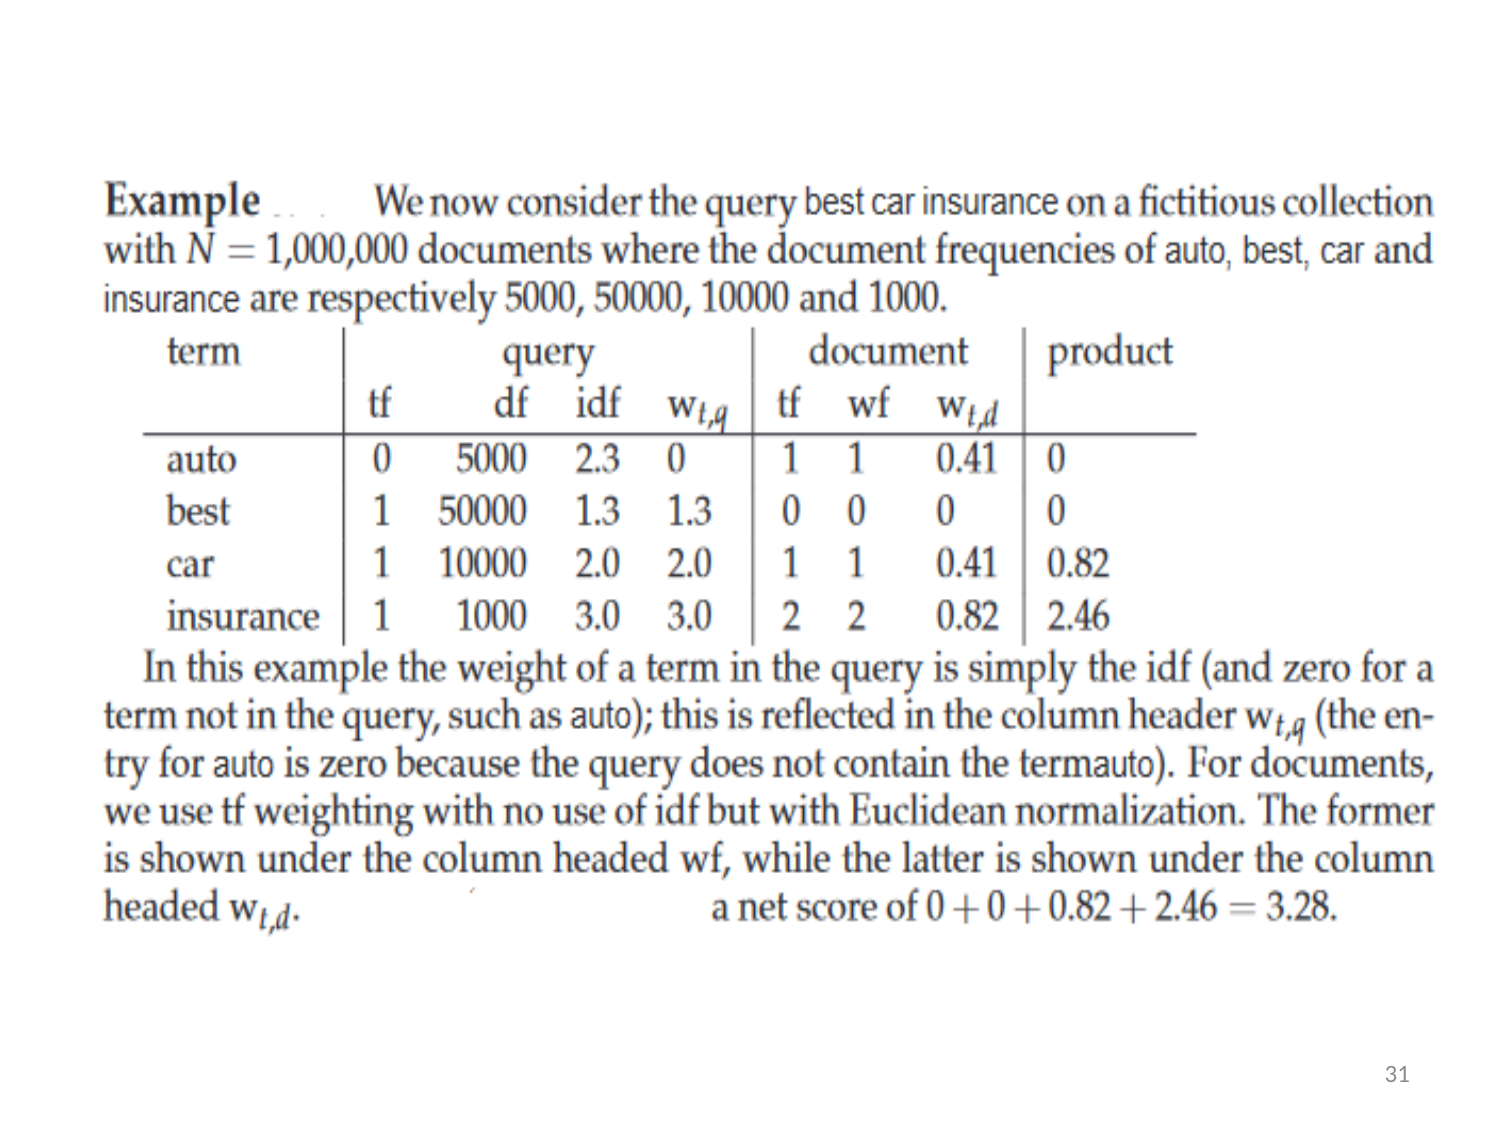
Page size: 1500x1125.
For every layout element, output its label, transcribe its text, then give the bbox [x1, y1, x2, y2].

slide_number 31 [1074, 1042, 1425, 1103]
picture [62, 174, 1463, 951]
